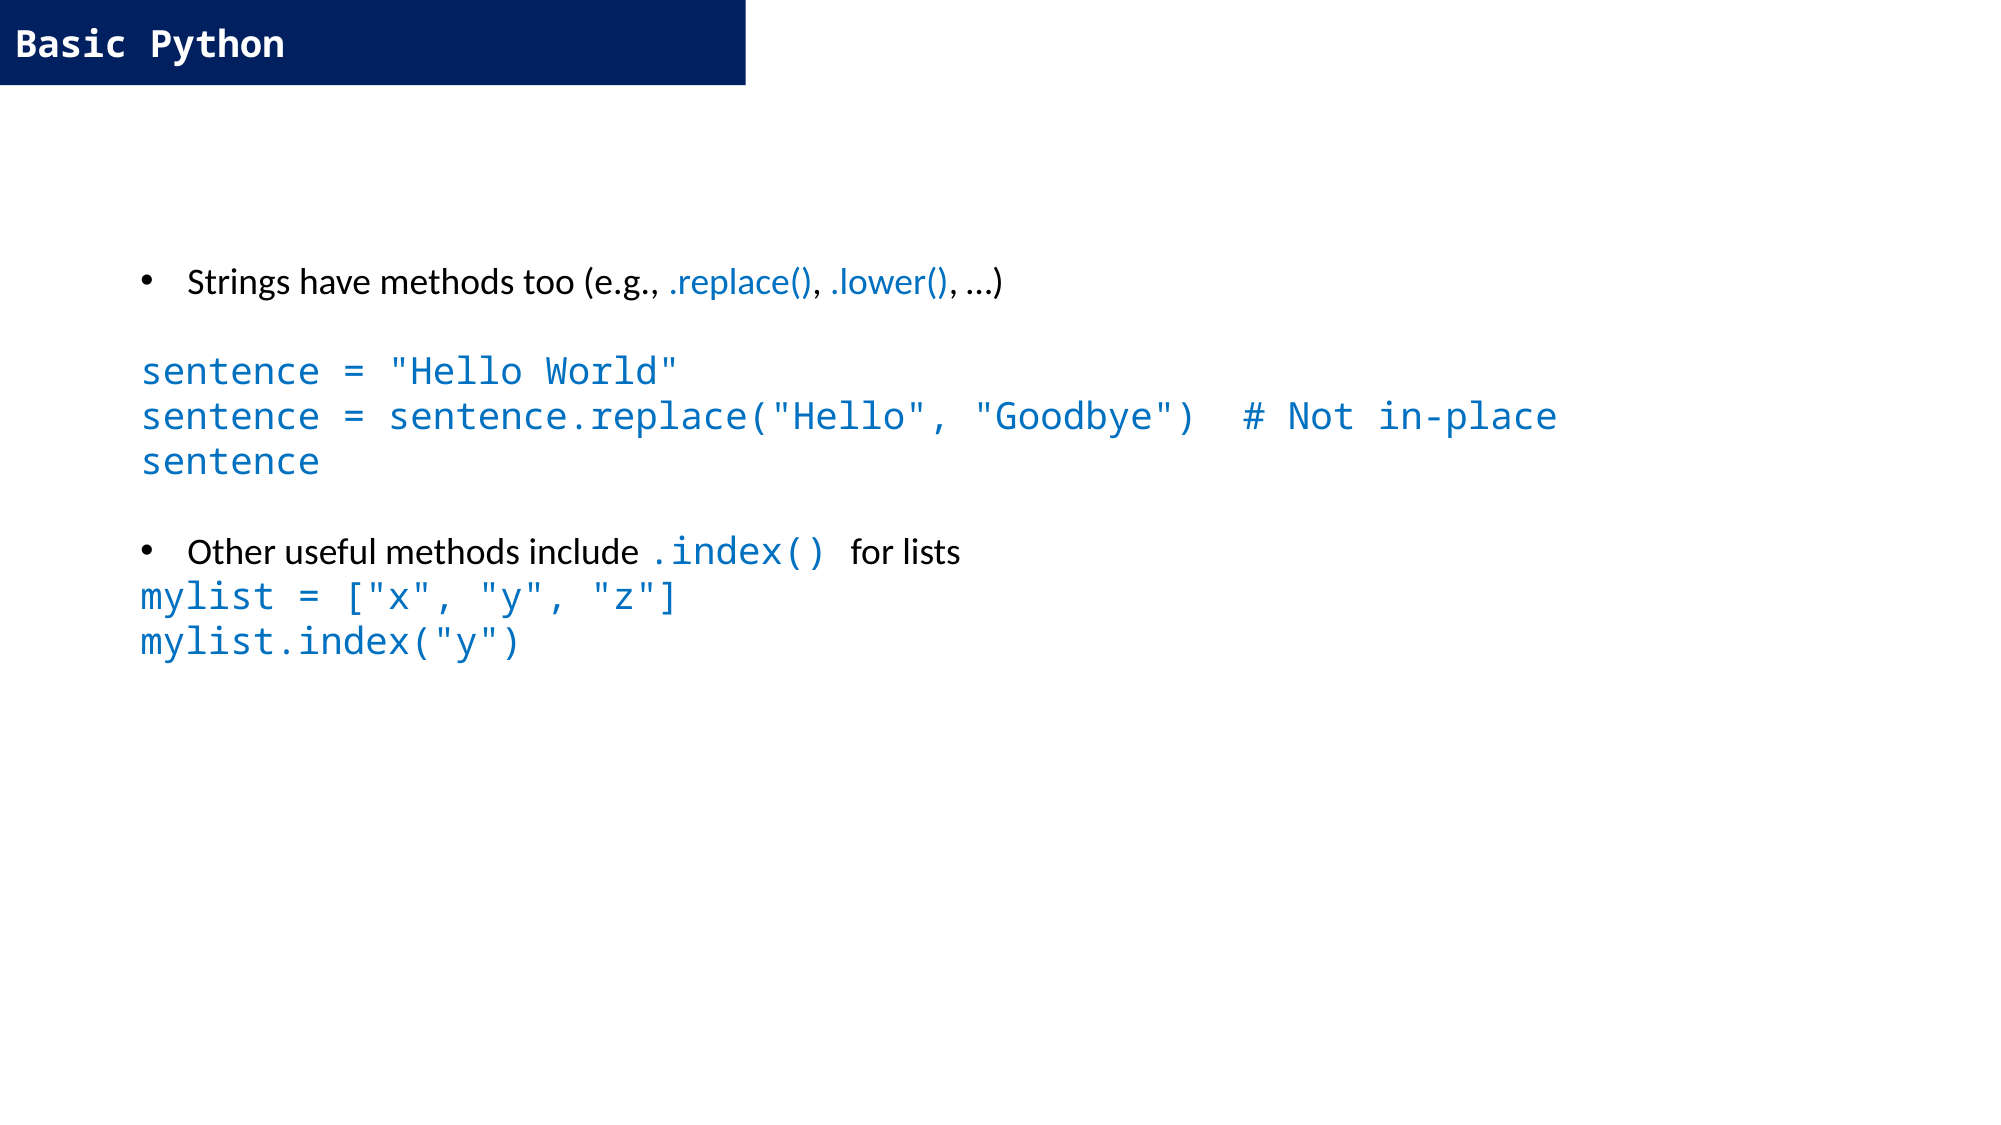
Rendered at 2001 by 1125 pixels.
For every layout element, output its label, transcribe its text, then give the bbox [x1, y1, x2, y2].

text_box Strings have methods too (e.g., .replace(), .lower(), …) sentence = "Hello World" sentence = sentence.replace("Hello", "Goodbye") # Not in-place sentence Other useful methods include .index() for lists mylist = ["x", "y", "z"] mylist.index("y") [125, 250, 1934, 668]
text_box Basic Python [0, 0, 746, 86]
